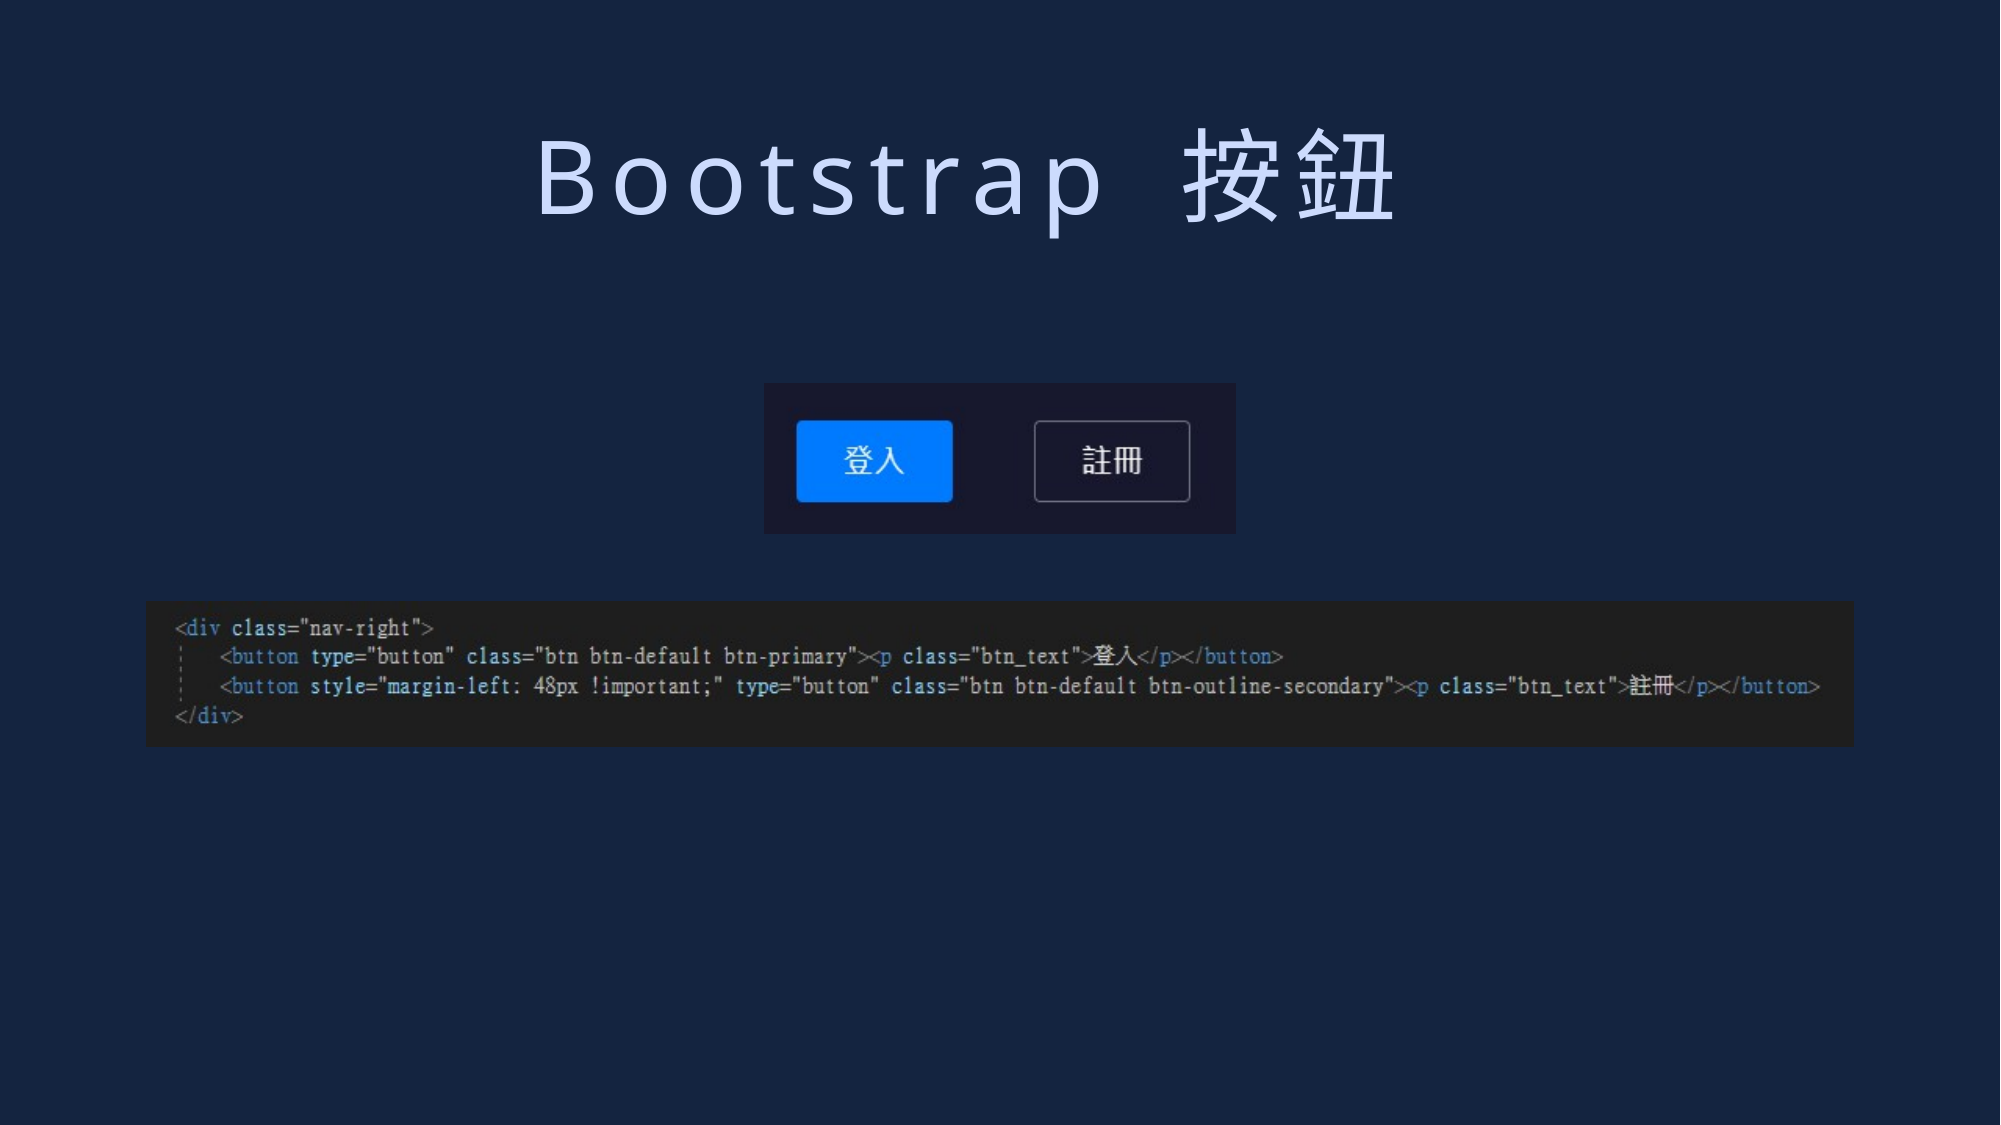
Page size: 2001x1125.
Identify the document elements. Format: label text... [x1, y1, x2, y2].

text_box Bootstrap 按鈕 [517, 104, 1504, 243]
picture [146, 601, 1854, 747]
picture [763, 383, 1236, 534]
